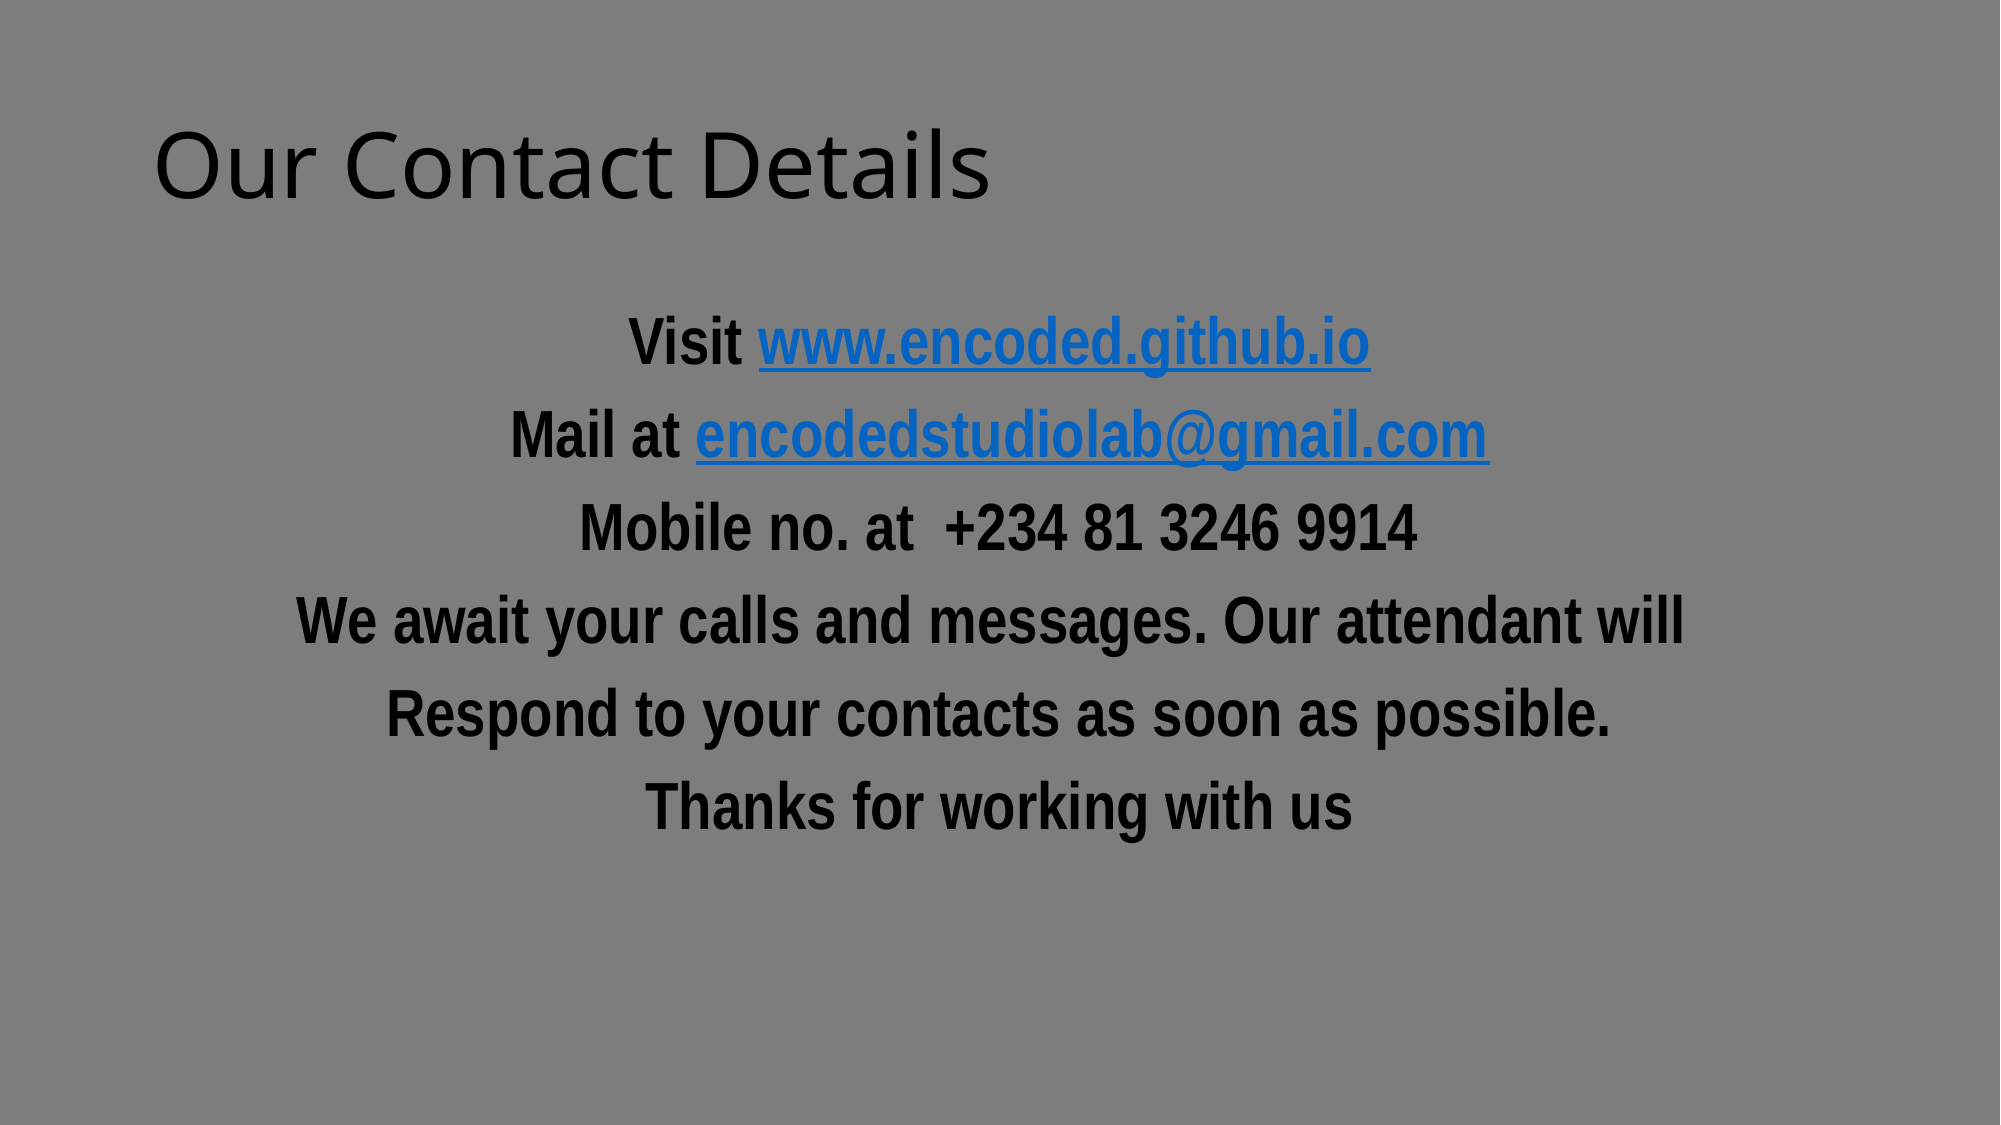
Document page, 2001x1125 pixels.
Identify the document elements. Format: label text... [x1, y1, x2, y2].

list Visit www.encoded.github.io Mail at encodedstudiolab@gmail.com Mobile no. at +234 81 3246 9914 We await your calls and messages. Our attendant will Respond to your contacts as soon as possible. Thanks for working with us [137, 299, 1863, 1014]
title Our Contact Details [137, 59, 1863, 278]
